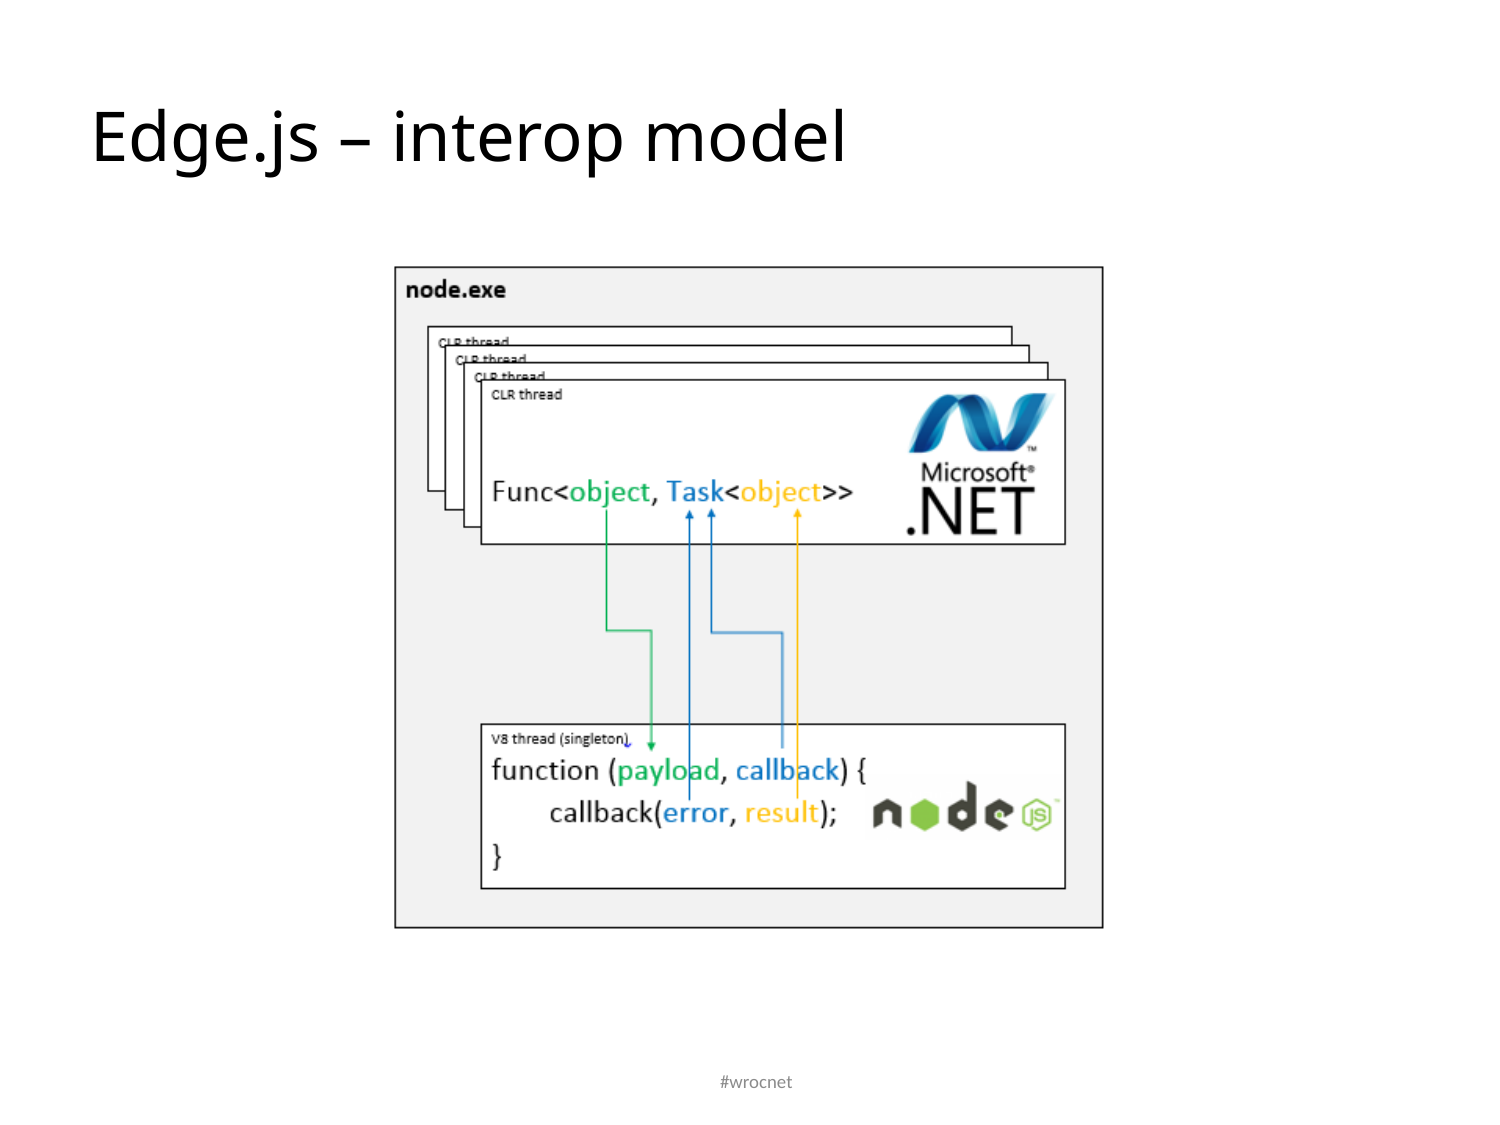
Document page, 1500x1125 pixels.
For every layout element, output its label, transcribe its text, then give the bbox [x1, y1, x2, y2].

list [390, 262, 1110, 935]
title Edge.js – interop model [75, 45, 1425, 233]
footer #wrocnet [425, 1050, 1088, 1113]
